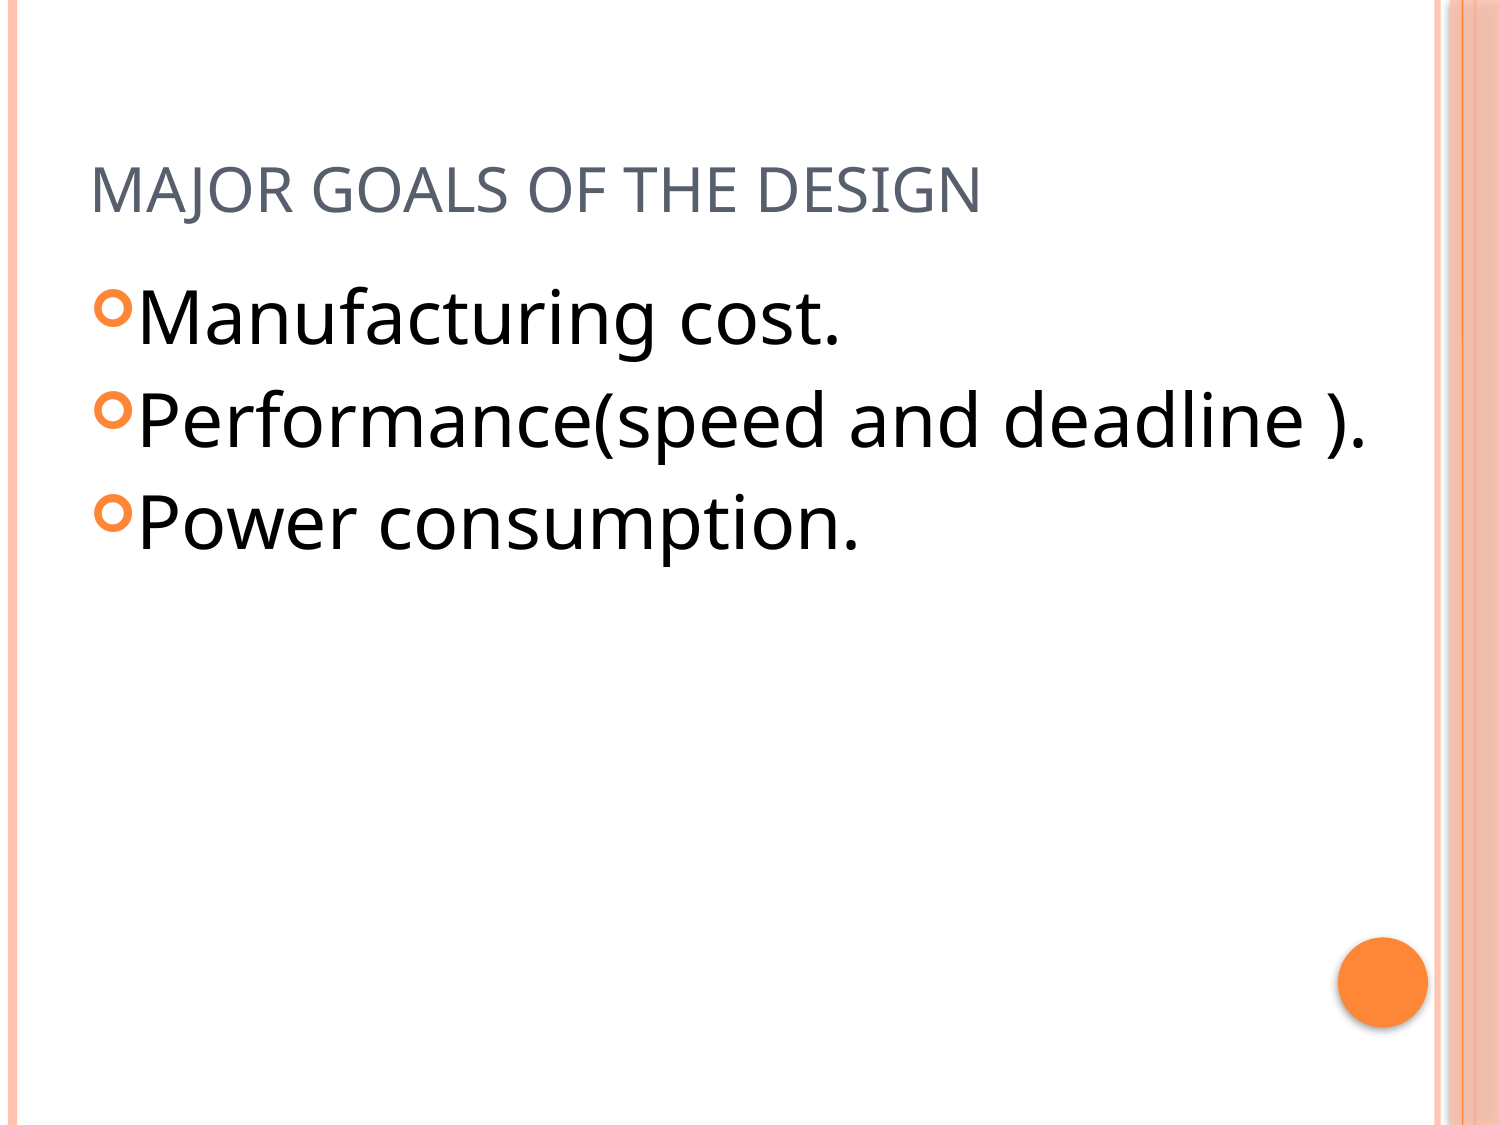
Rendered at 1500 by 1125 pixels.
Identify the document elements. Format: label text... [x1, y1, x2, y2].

title Major goals of the design [75, 45, 1300, 233]
list Manufacturing cost. Performance(speed and deadline ). Power consumption. [75, 262, 1400, 1062]
